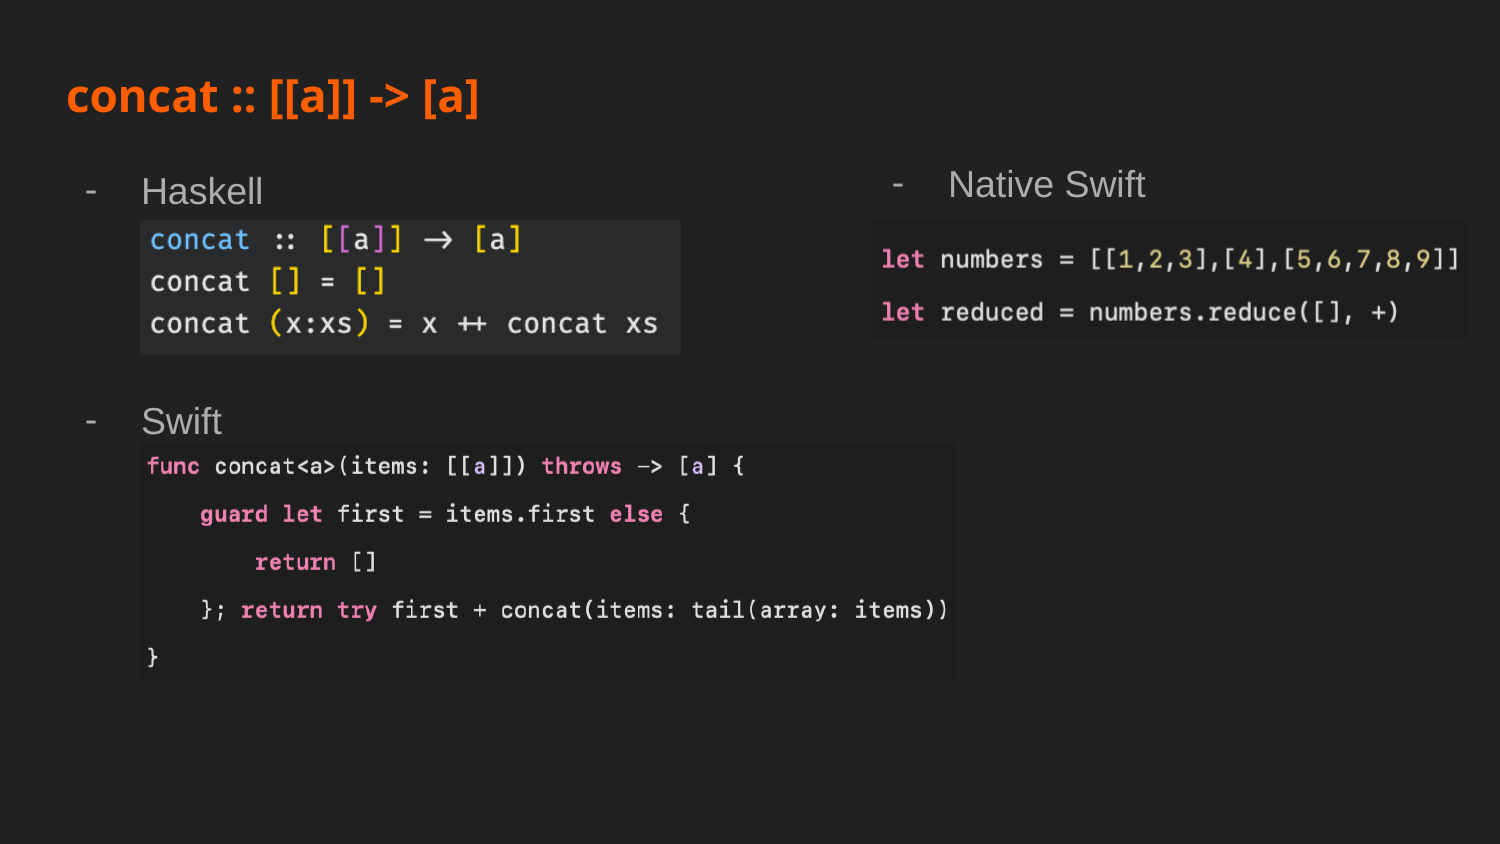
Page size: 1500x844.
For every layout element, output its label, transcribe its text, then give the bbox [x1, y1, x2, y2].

picture [139, 443, 957, 679]
list Haskell Swift [51, 145, 857, 791]
picture [139, 220, 681, 355]
picture [870, 220, 1469, 338]
text_box Native Swift [858, 145, 1436, 221]
title concat :: [[a]] -> [a] [51, 51, 1449, 146]
